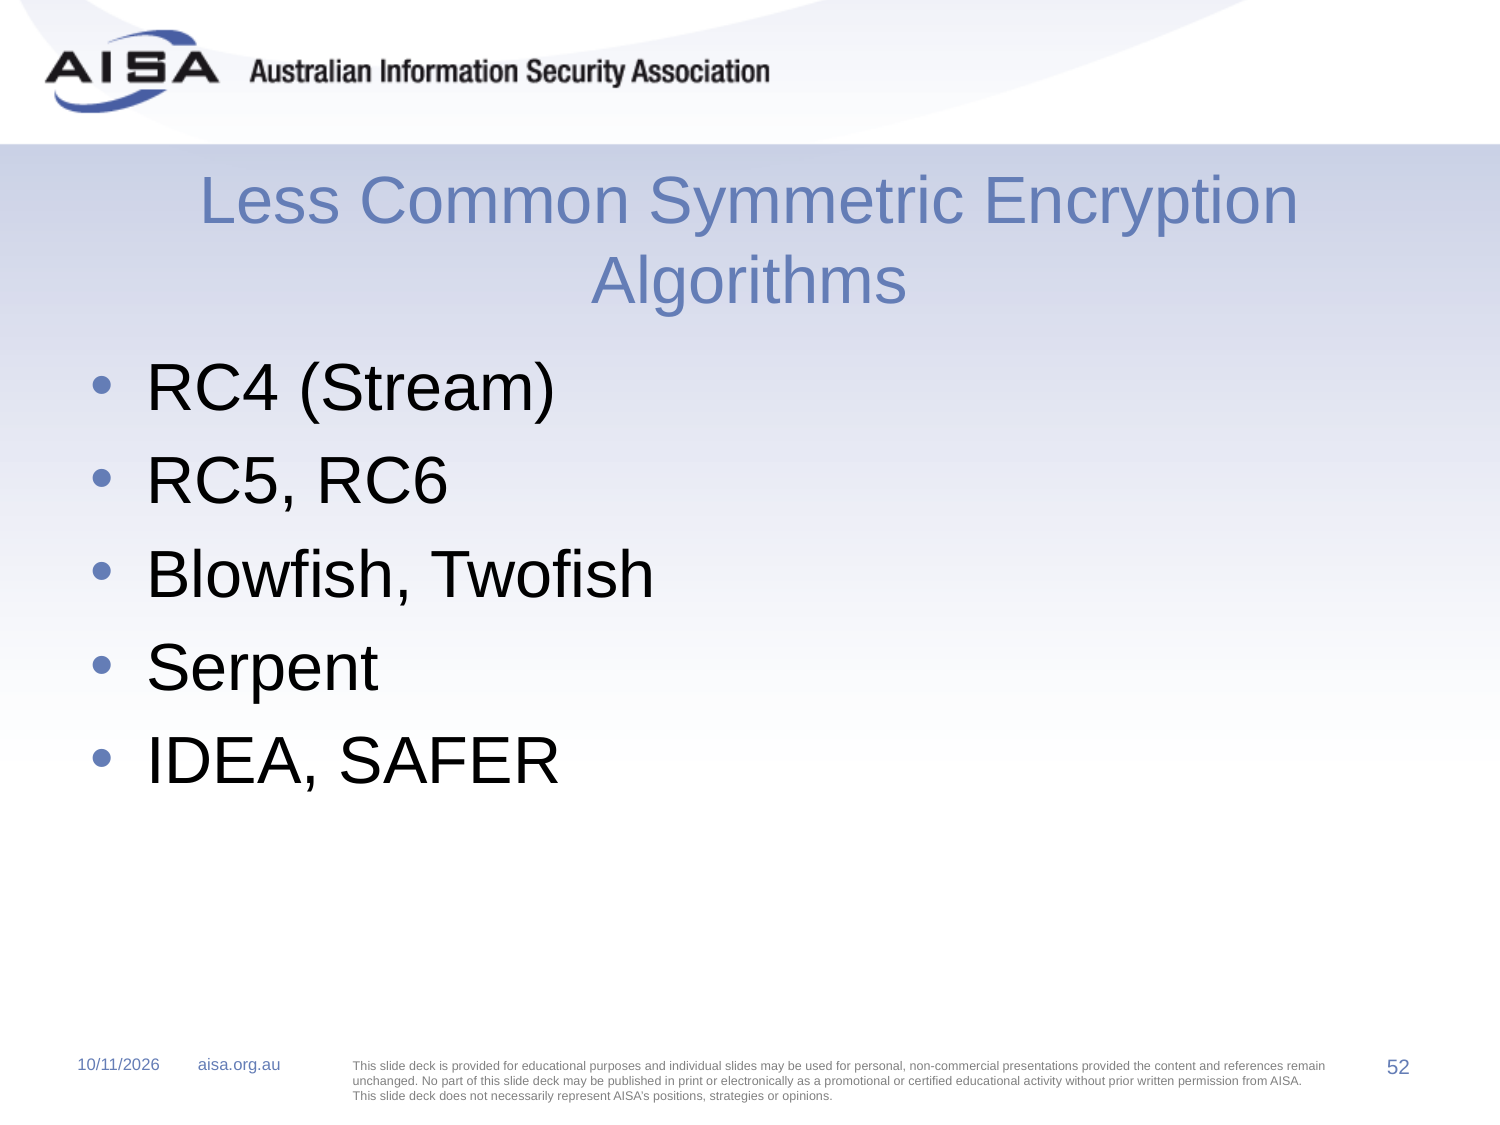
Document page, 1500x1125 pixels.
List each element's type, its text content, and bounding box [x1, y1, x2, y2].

list RC4 (Stream) RC5, RC6 Blowfish, Twofish Serpent IDEA, SAFER [75, 336, 1425, 1016]
title Less Common Symmetric Encryption Algorithms [75, 149, 1425, 325]
picture [0, 0, 1500, 1125]
